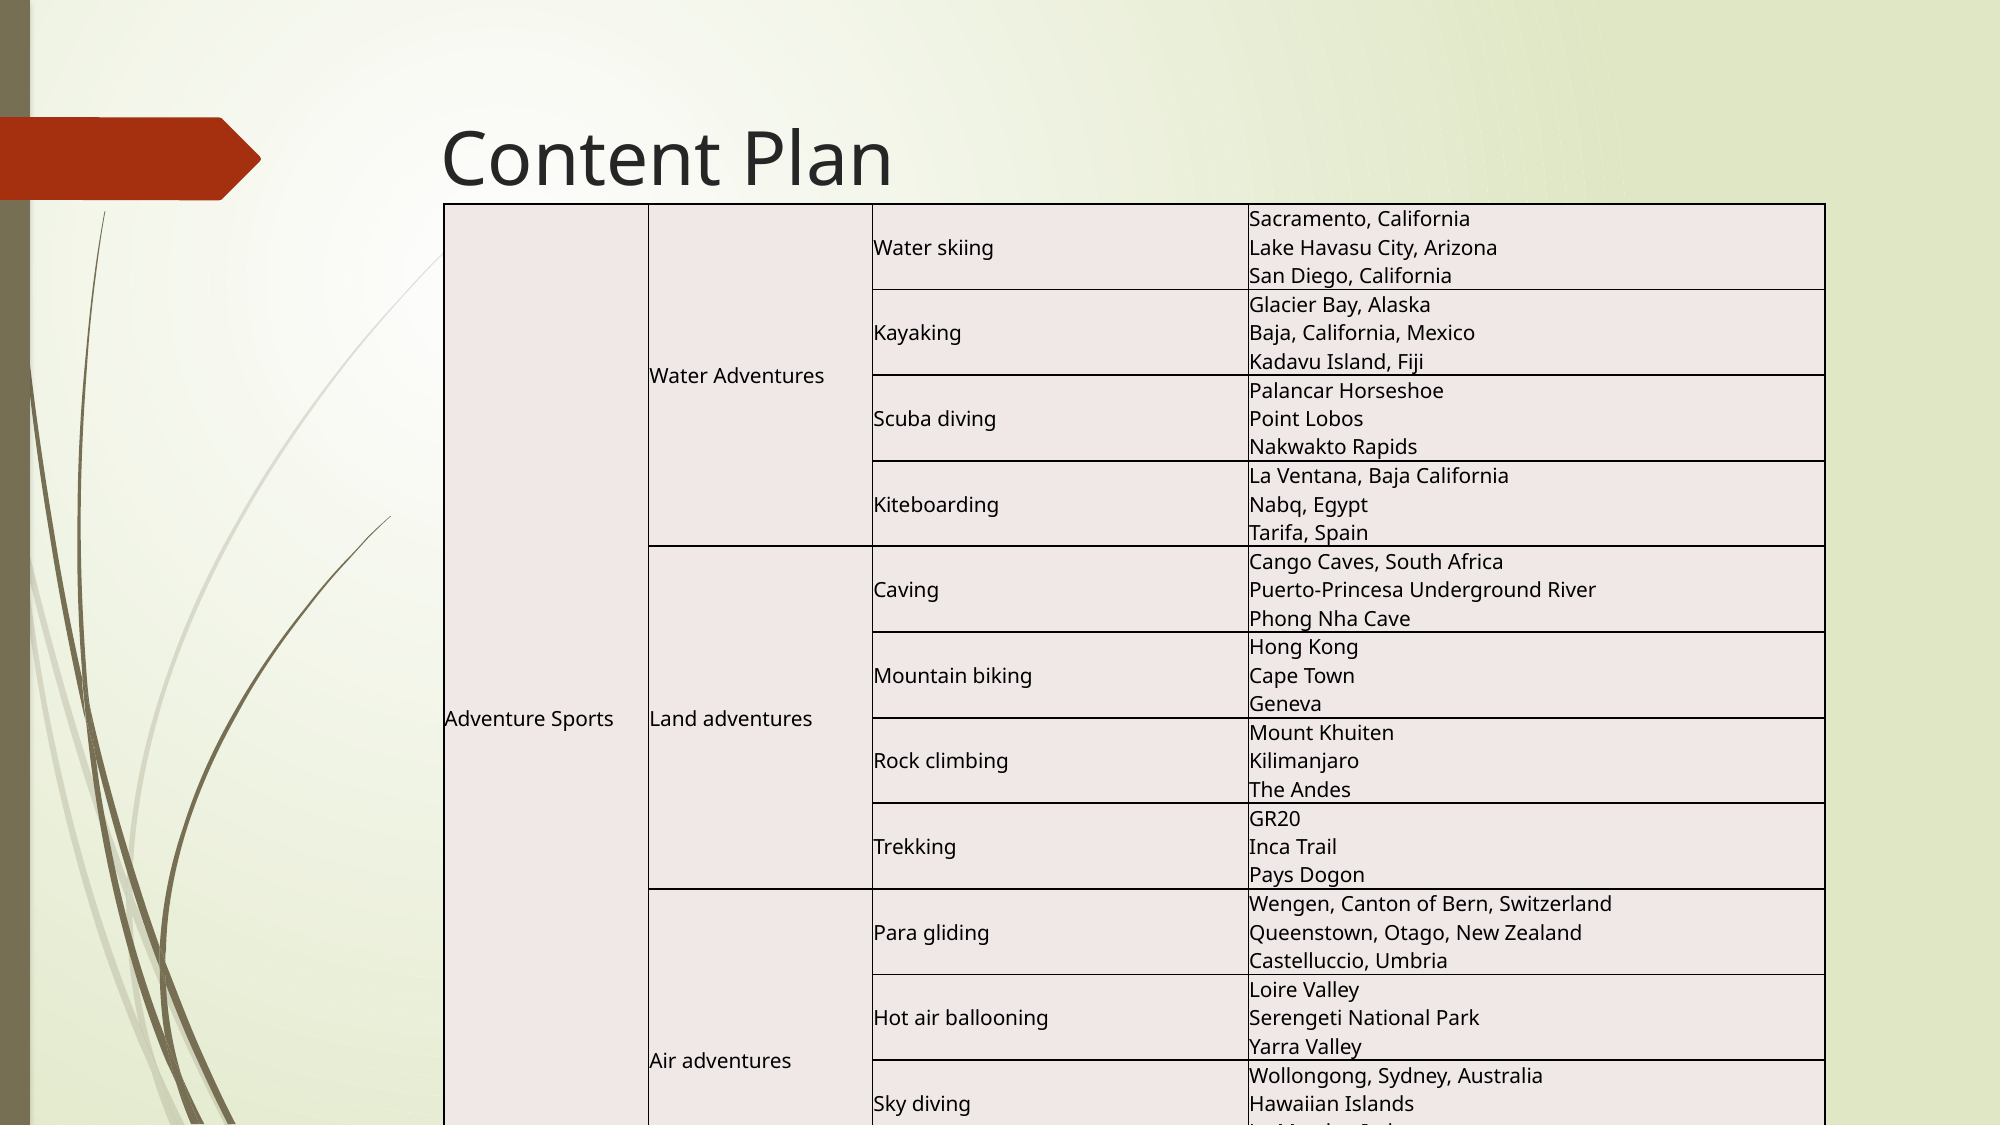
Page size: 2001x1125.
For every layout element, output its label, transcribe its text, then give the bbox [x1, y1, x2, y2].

table_cell Mount Khuiten Kilimanjaro The Andes [1249, 719, 1824, 802]
title Content Plan [425, 102, 1888, 313]
table_cell Loire Valley Serengeti National Park Yarra Valley [1249, 975, 1824, 1059]
table_cell Caving [873, 547, 1248, 631]
table_header Adventure Sports [445, 205, 648, 1125]
table_cell Scuba diving [873, 376, 1248, 460]
table_cell Kayaking [873, 290, 1248, 374]
table_cell Rock climbing [873, 719, 1248, 802]
table_cell Cango Caves, South Africa Puerto-Princesa Underground River Phong Nha Cave [1249, 547, 1824, 631]
table_header Water Adventures [649, 205, 872, 545]
table_cell Wengen, Canton of Bern, Switzerland Queenstown, Otago, New Zealand Castelluccio, Umbria [1249, 890, 1824, 974]
table_cell Mountain biking [873, 633, 1248, 717]
table_cell Wollongong, Sydney, Australia Hawaiian Islands Le Marche, Italy [1249, 1061, 1824, 1125]
table_header Sacramento, California Lake Havasu City, Arizona San Diego, California [1249, 205, 1824, 289]
table_header Water skiing [873, 205, 1248, 289]
table_cell Kiteboarding [873, 462, 1248, 545]
table_cell Glacier Bay, Alaska Baja, California, Mexico Kadavu Island, Fiji [1249, 290, 1824, 374]
table_cell Air adventures [649, 890, 872, 1125]
table_cell GR20 Inca Trail Pays Dogon [1249, 804, 1824, 888]
table_cell Land adventures [649, 547, 872, 888]
table_cell Sky diving [873, 1061, 1248, 1125]
table_cell Hong Kong Cape Town Geneva [1249, 633, 1824, 717]
table_cell Hot air ballooning [873, 975, 1248, 1059]
table_cell Para gliding [873, 890, 1248, 974]
table_cell Trekking [873, 804, 1248, 888]
table_cell La Ventana, Baja California Nabq, Egypt Tarifa, Spain [1249, 462, 1824, 545]
table_cell Palancar Horseshoe Point Lobos Nakwakto Rapids [1249, 376, 1824, 460]
